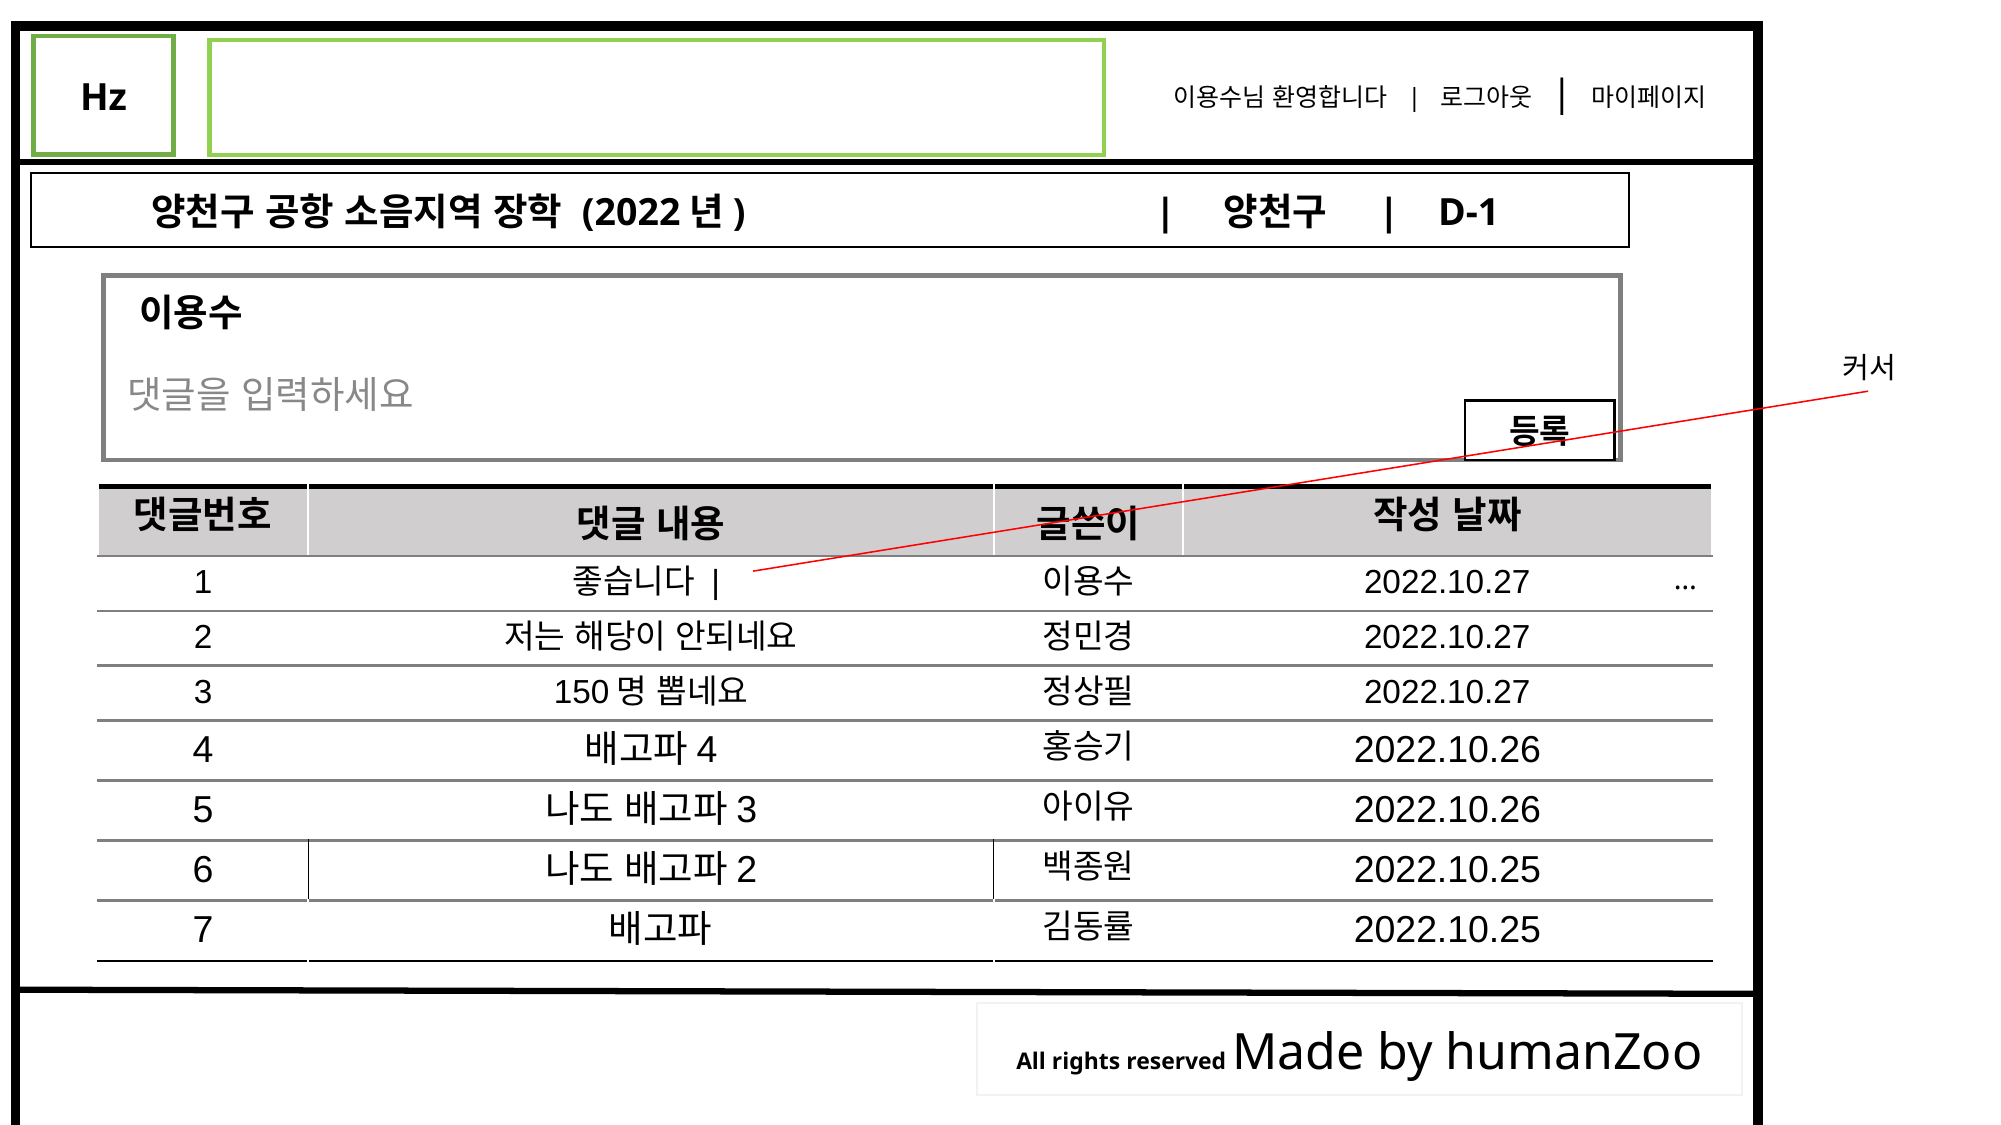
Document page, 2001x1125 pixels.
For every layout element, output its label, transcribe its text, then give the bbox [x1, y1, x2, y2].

title 장학금 상세 조회 페이지 밑부분(댓글 수정) [56, 0, 1782, 36]
text_box 커서 [1827, 334, 1929, 400]
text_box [752, 390, 1869, 572]
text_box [103, 274, 1621, 461]
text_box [15, 25, 1762, 1125]
